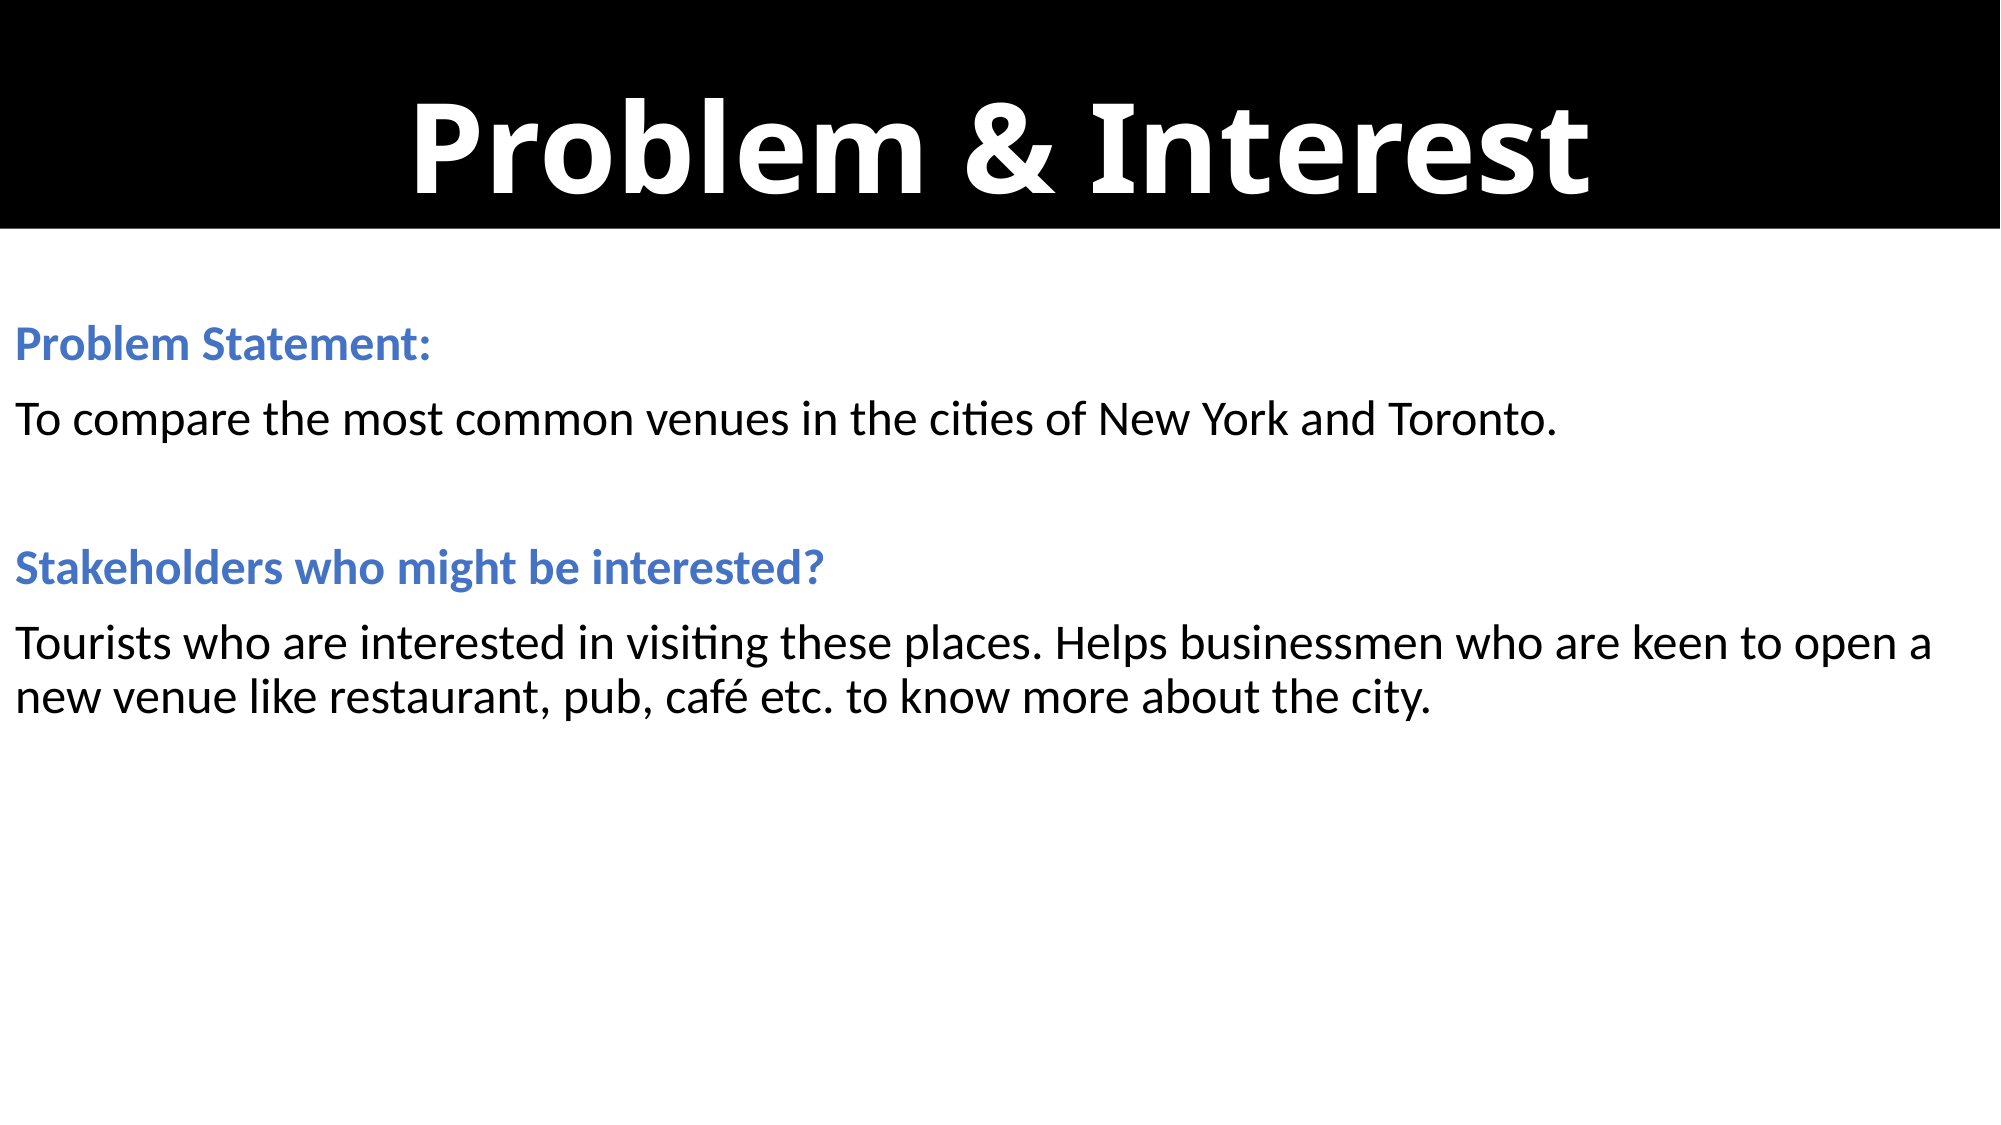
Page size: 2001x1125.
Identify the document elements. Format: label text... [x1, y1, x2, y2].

title Problem & Interest [0, 0, 2000, 229]
subtitle Problem Statement: To compare the most common venues in the cities of New York and Toronto. Stakeholders who might be interested? Tourists who are interested in visiting these places. Helps businessmen who are keen to open a new venue like restaurant, pub, café etc. to know more about the city. [0, 228, 1978, 1125]
